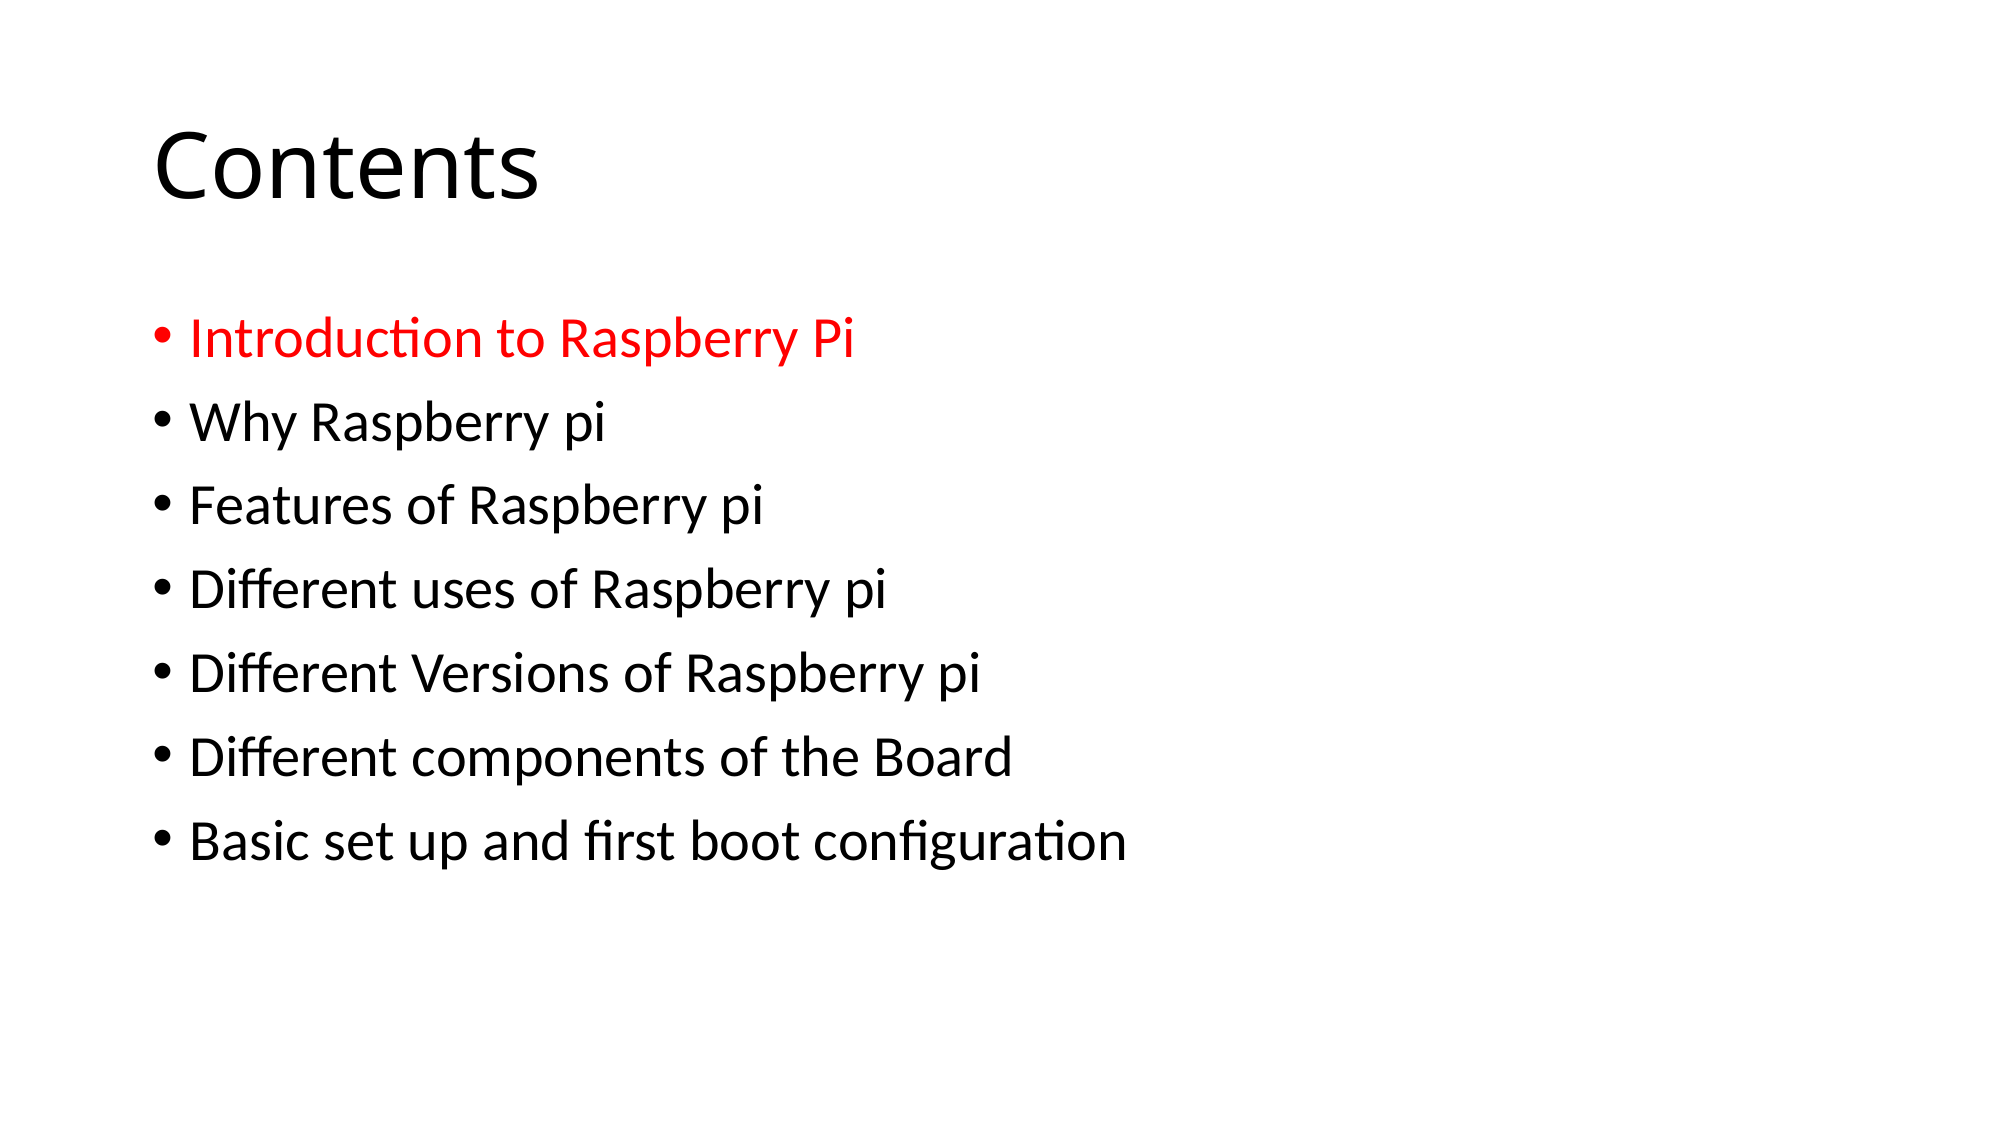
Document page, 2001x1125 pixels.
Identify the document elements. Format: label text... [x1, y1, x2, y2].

list Introduction to Raspberry Pi Why Raspberry pi Features of Raspberry pi Different uses of Raspberry pi Different Versions of Raspberry pi Different components of the Board Basic set up and first boot configuration [137, 299, 1863, 1014]
title Contents [137, 59, 1863, 278]
